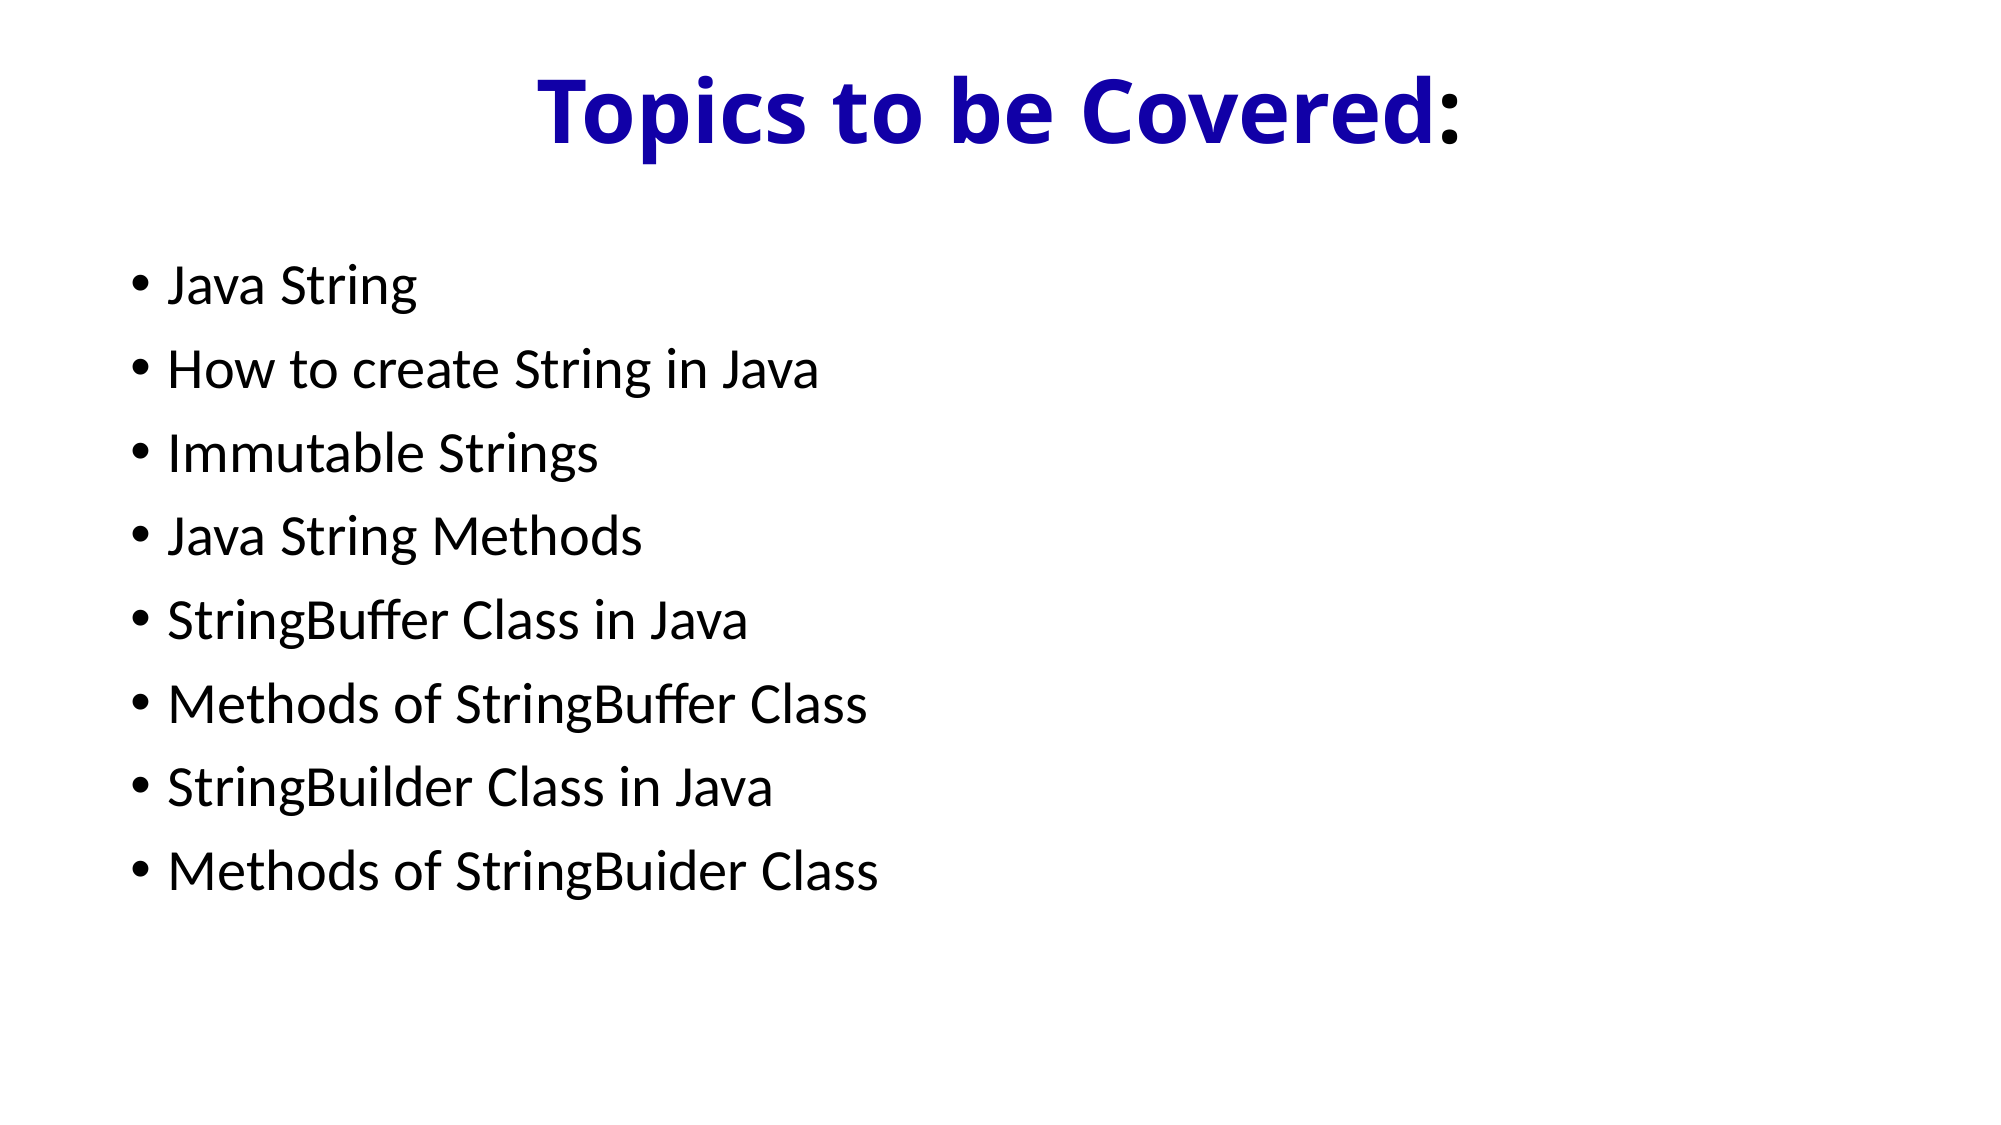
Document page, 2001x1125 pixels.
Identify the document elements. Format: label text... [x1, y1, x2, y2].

title Topics to be Covered: [137, 59, 1863, 171]
list Java String How to create String in Java Immutable Strings Java String Methods StringBuffer Class in Java Methods of StringBuffer Class StringBuilder Class in Java Methods of StringBuider Class [115, 247, 1841, 1003]
